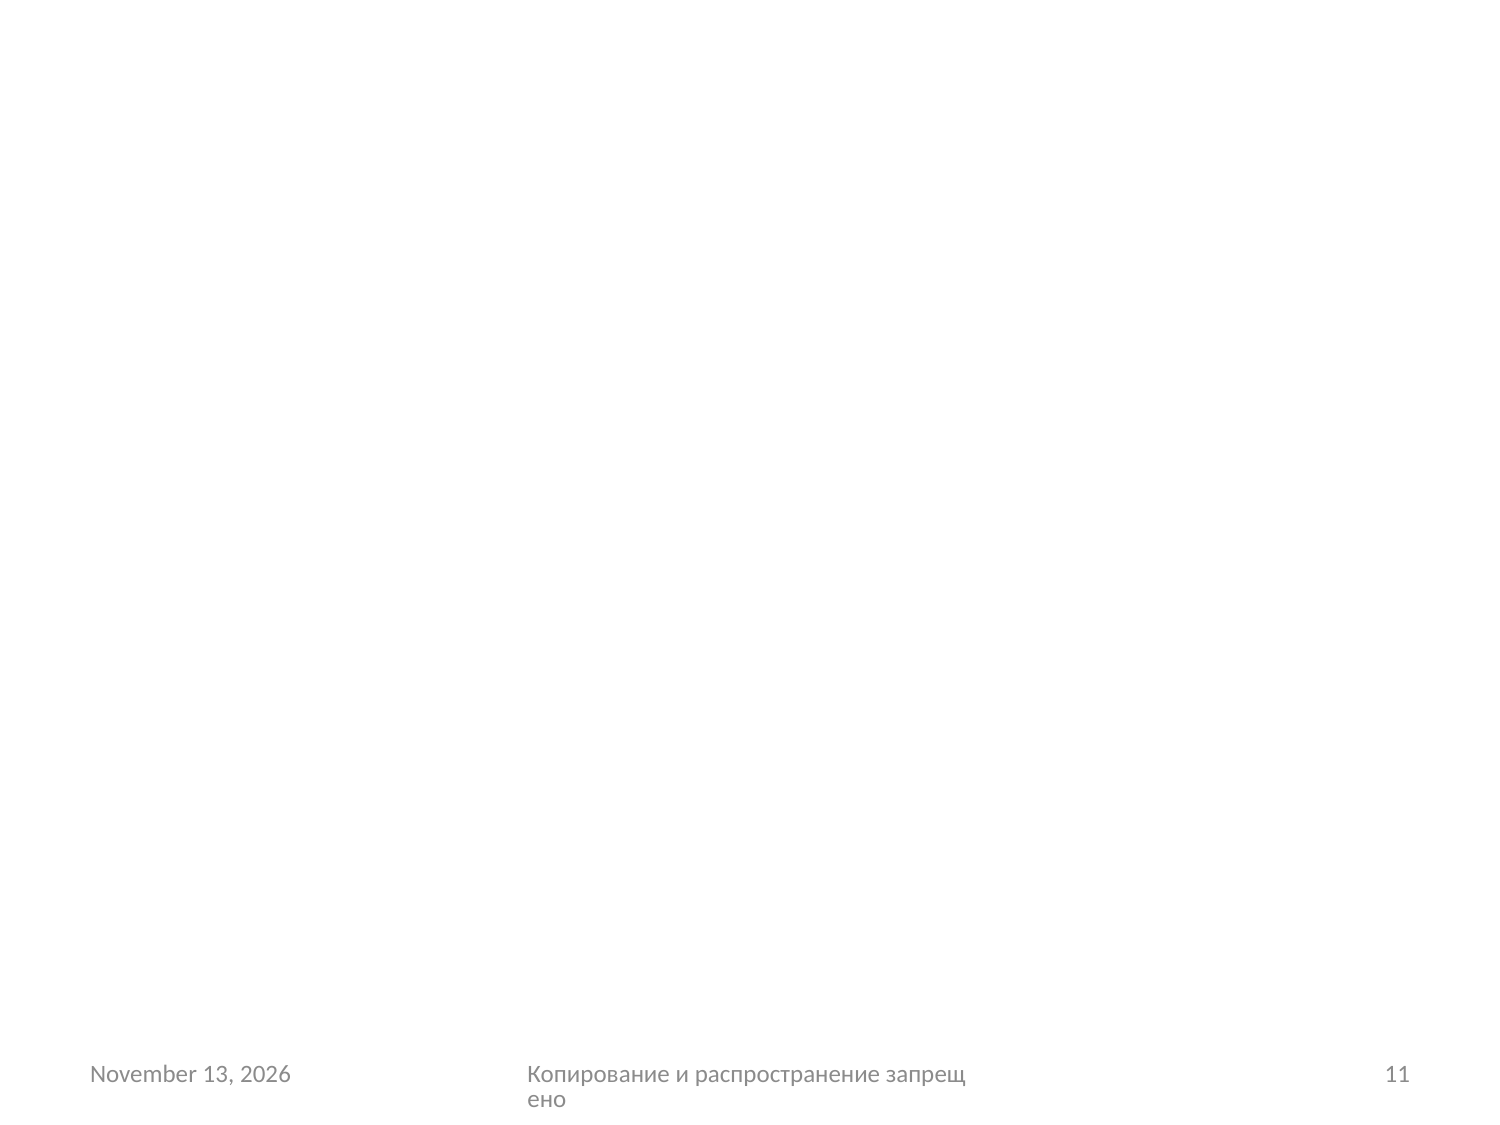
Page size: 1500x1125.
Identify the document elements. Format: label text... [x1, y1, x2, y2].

slide_number 11 [1074, 1042, 1425, 1103]
footer Копирование и распространение запрещено [512, 1042, 988, 1103]
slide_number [75, 1042, 425, 1103]
